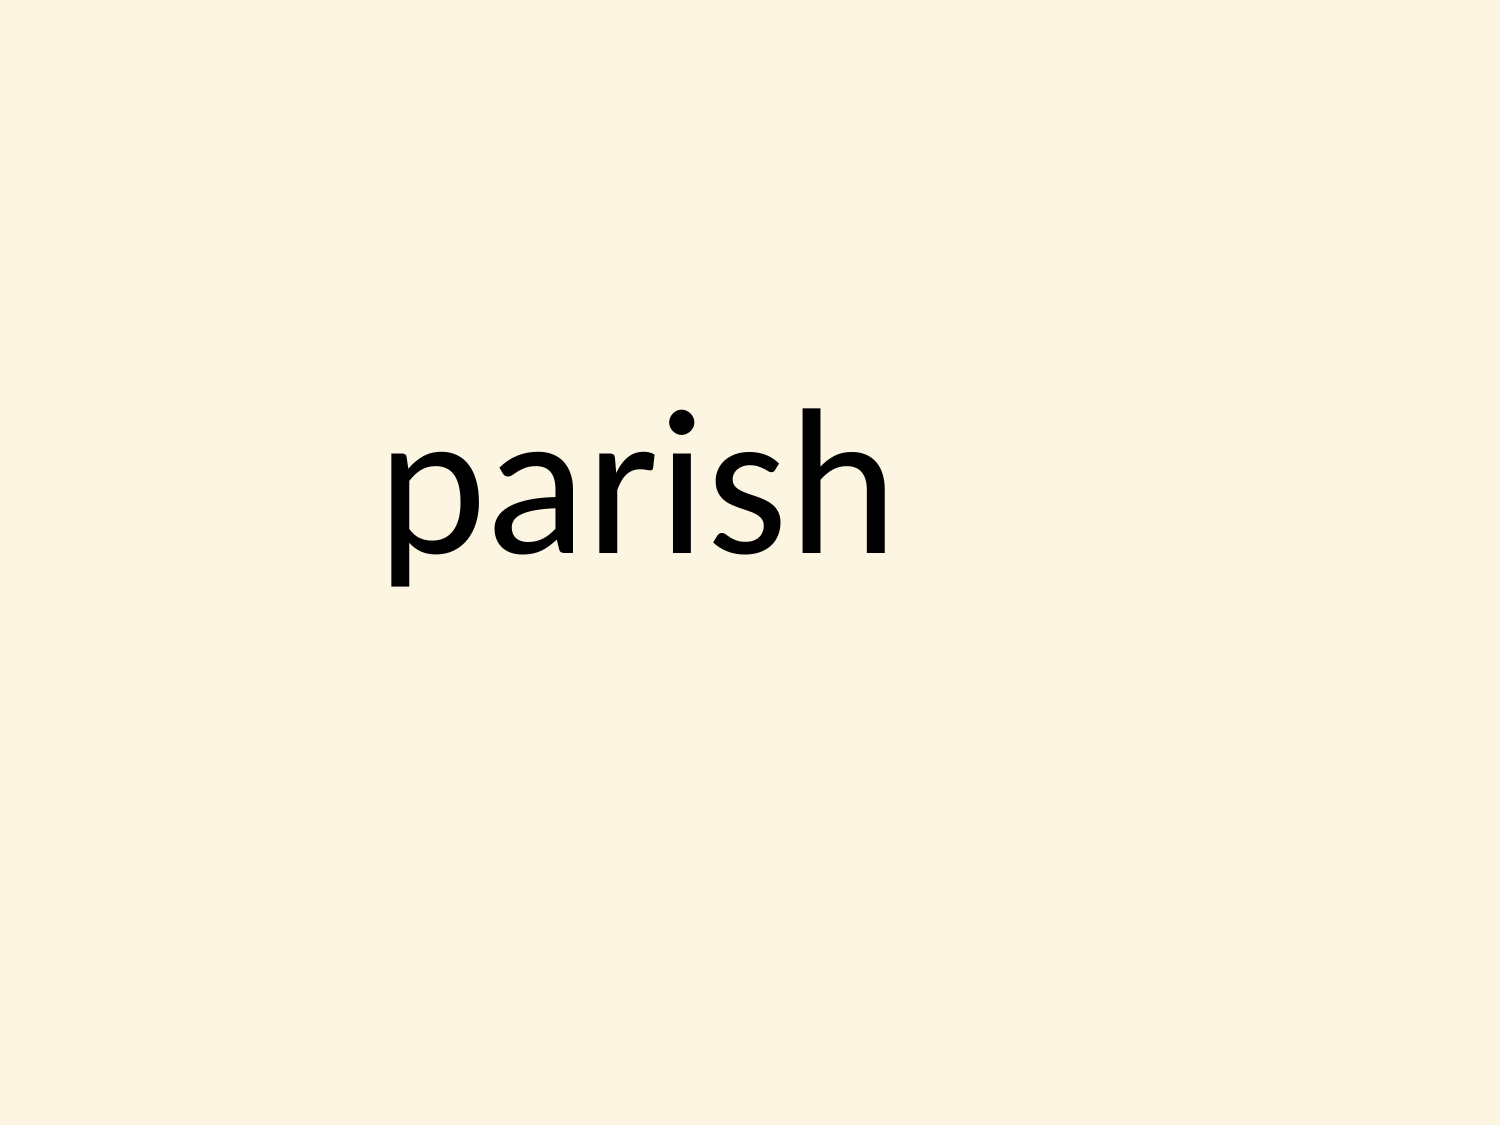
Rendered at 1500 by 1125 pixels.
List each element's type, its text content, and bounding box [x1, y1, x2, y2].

title parish [0, 349, 1276, 591]
